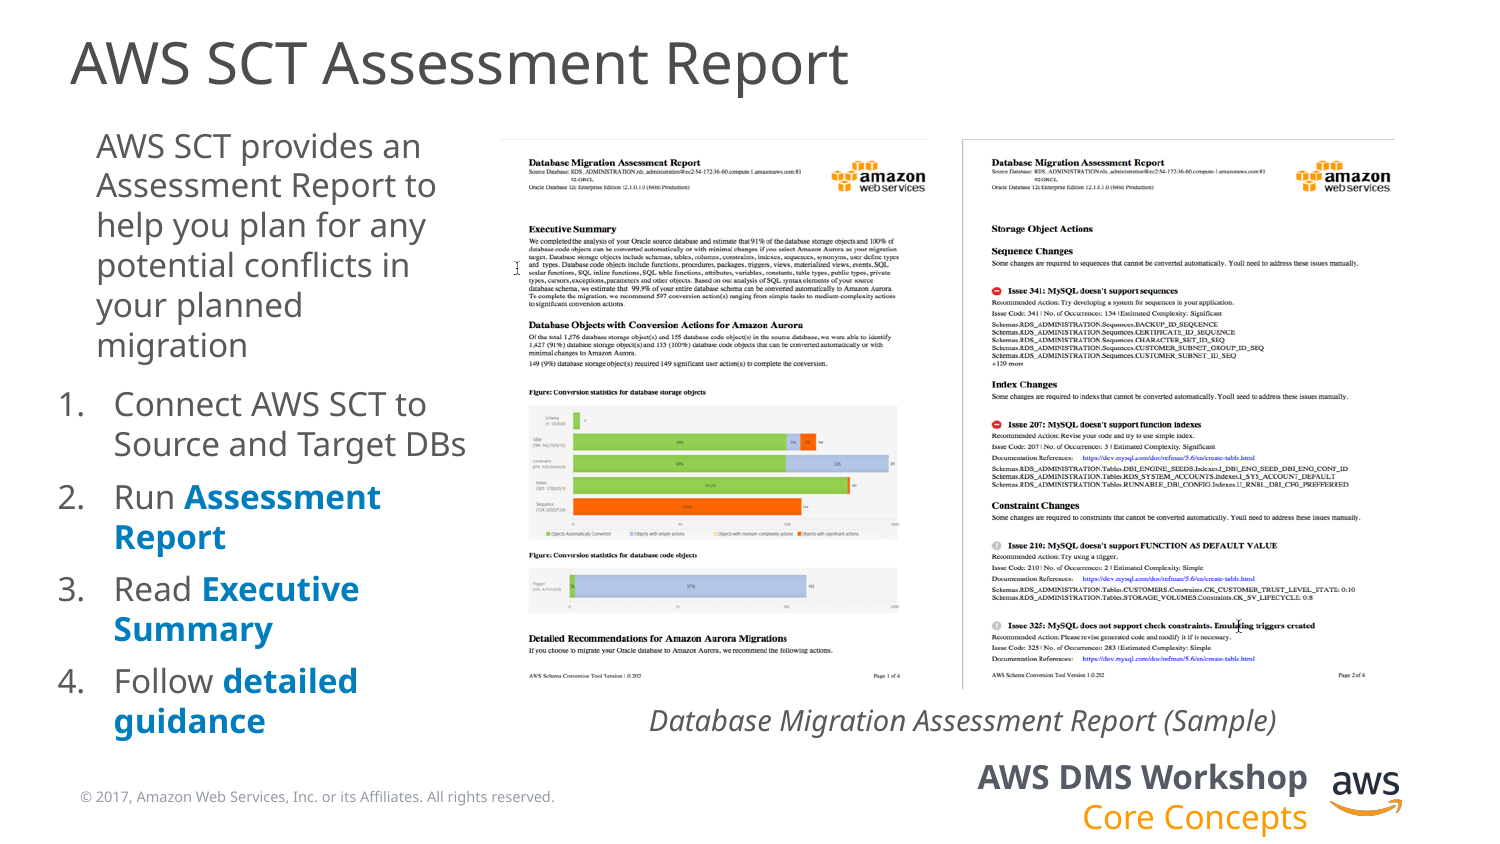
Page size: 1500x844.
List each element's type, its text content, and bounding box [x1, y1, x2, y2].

picture [1330, 772, 1402, 816]
text_box Database Migration Assessment Report (Sample) [587, 694, 1338, 745]
picture [962, 139, 1395, 689]
title AWS SCT Assessment Report [55, 18, 1457, 109]
text_box Connect AWS SCT to Source and Target DBs Run Assessment Report Read Executive Summary Follow detailed guidance [42, 376, 501, 748]
picture [500, 139, 927, 689]
text_box AWS SCT provides an Assessment Report to help you plan for any potential conflicts in your planned migration [81, 117, 463, 372]
